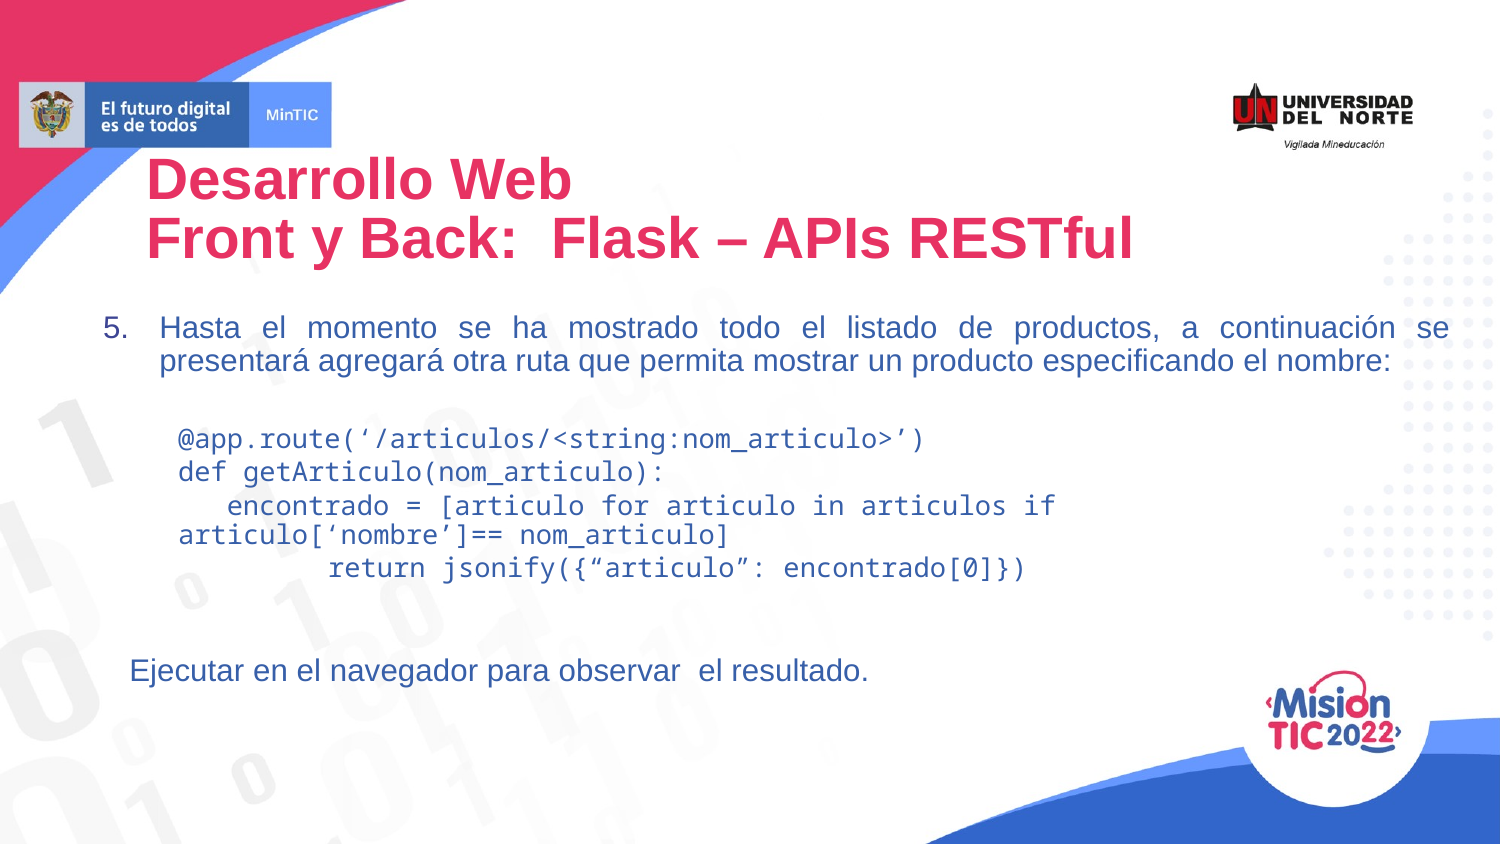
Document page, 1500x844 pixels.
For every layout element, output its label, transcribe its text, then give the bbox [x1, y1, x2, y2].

text_box Hasta el momento se ha mostrado todo el listado de productos, a continuación se presentará agregará otra ruta que permita mostrar un producto especificando el nombre: @app.route(‘/articulos/<string:nom_articulo>’) def getArticulo(nom_articulo): encontrado = [articulo for articulo in articulos if articulo[‘nombre’]== nom_articulo] return jsonify({“articulo”: encontrado[0]}) Ejecutar en el navegador para observar el resultado. [80, 305, 1453, 834]
picture [0, 0, 1500, 844]
text_box Desarrollo Web Front y Back: Flask – APIs RESTful [135, 97, 1373, 277]
